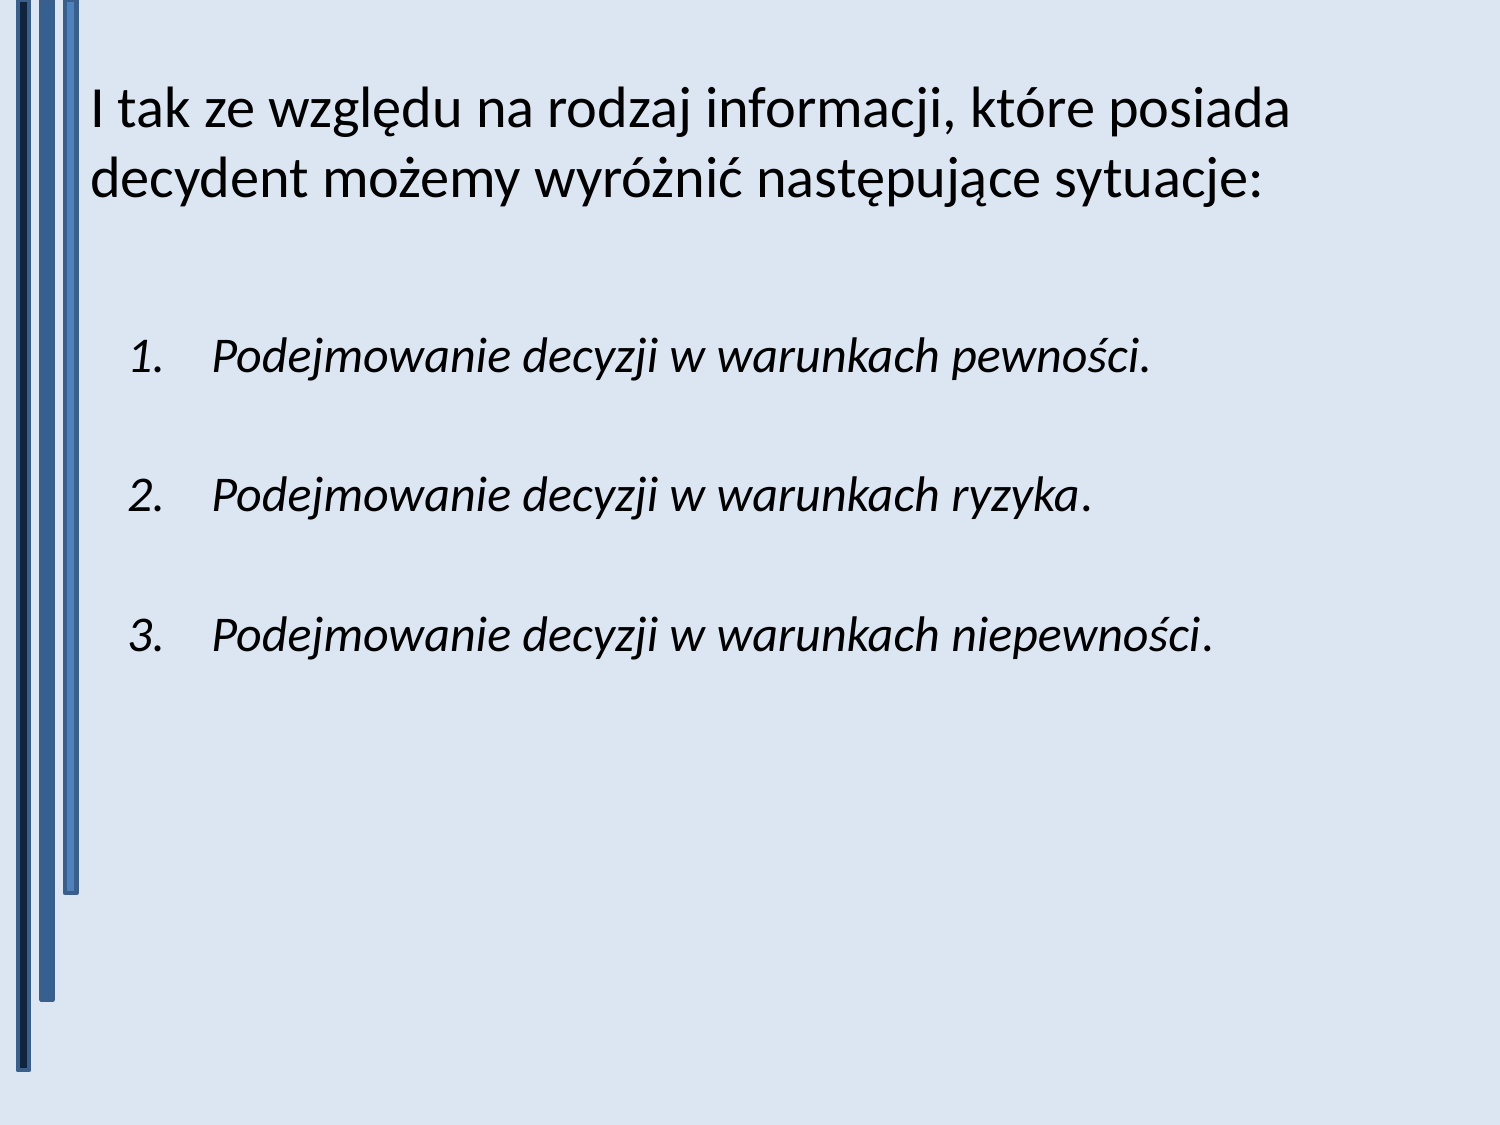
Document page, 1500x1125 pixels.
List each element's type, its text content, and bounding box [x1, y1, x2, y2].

text_box [63, 0, 79, 895]
list Podejmowanie decyzji w warunkach pewności. Podejmowanie decyzji w warunkach ryzyka. Podejmowanie decyzji w warunkach niepewności. [112, 314, 1463, 1057]
text_box [39, 0, 55, 1002]
text_box [16, 0, 31, 1072]
title I tak ze względu na rodzaj informacji, które posiada decydent możemy wyróżnić następujące sytuacje: [79, 45, 1425, 233]
